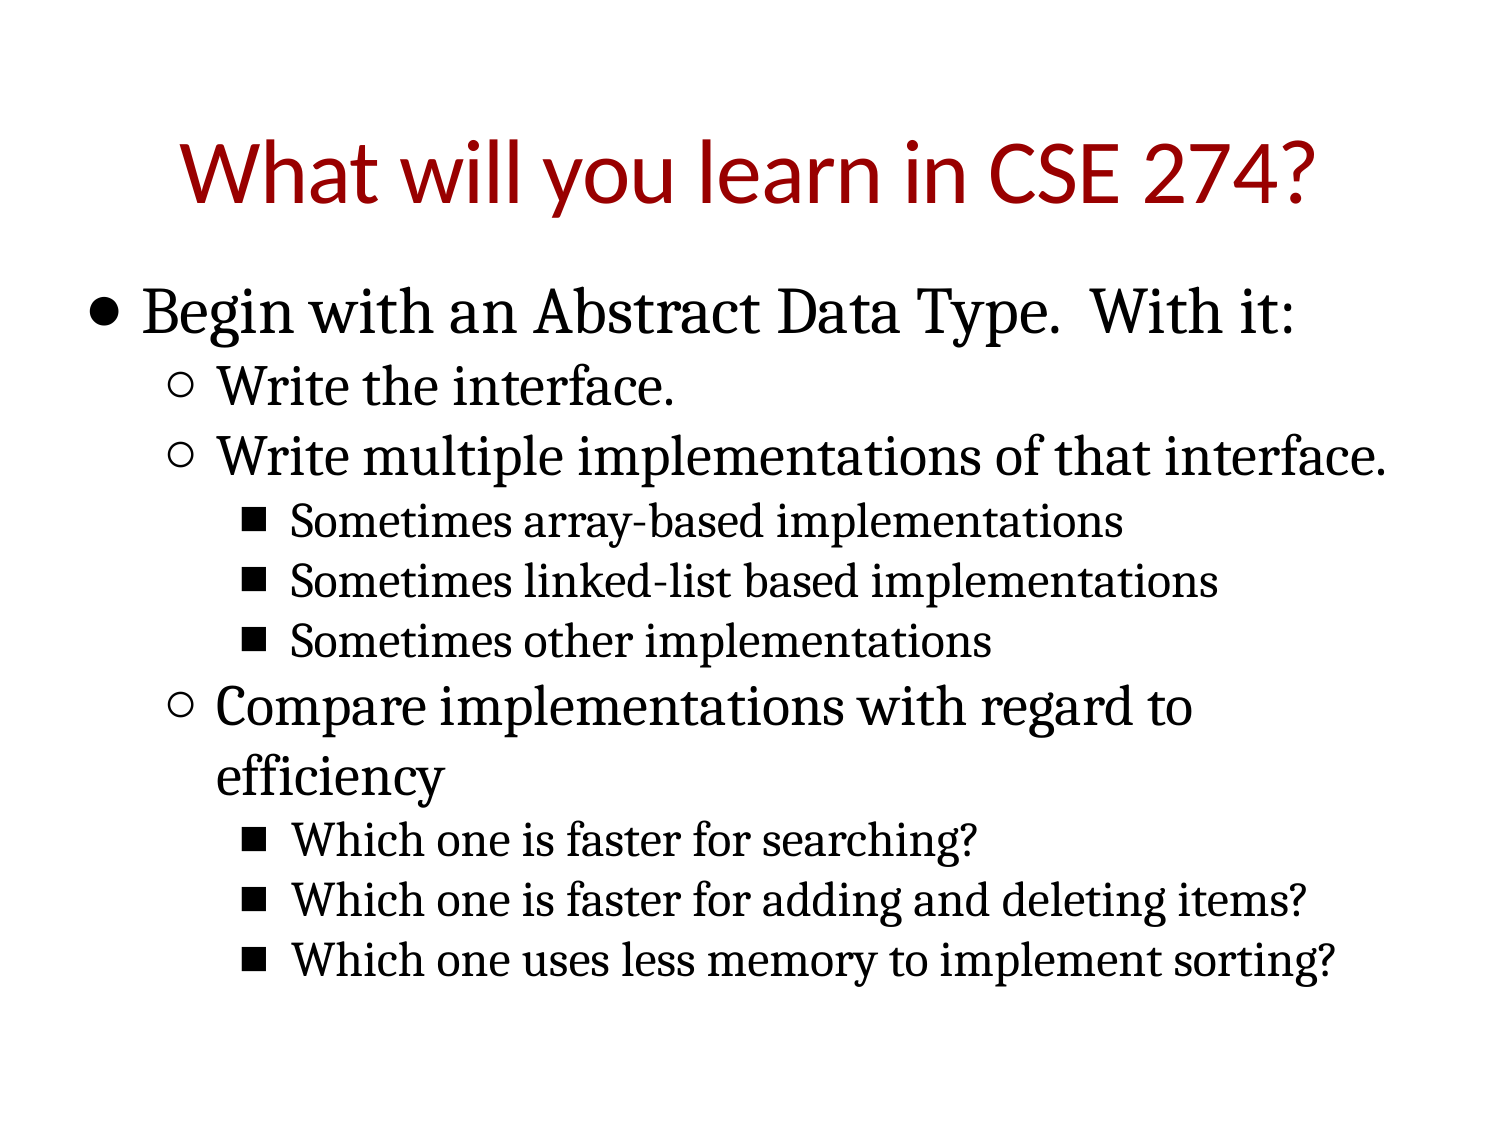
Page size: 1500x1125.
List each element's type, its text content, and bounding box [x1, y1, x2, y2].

title What will you learn in CSE 274? [51, 97, 1449, 223]
list Begin with an Abstract Data Type. With it: Write the interface. Write multiple implementations of that interface. Sometimes array-based implementations Sometimes linked-list based implementations Sometimes other implementations Compare implementations with regard to efficiency Which one is faster for searching? Which one is faster for adding and deleting items? Which one uses less memory to implement sorting? [51, 252, 1449, 1000]
